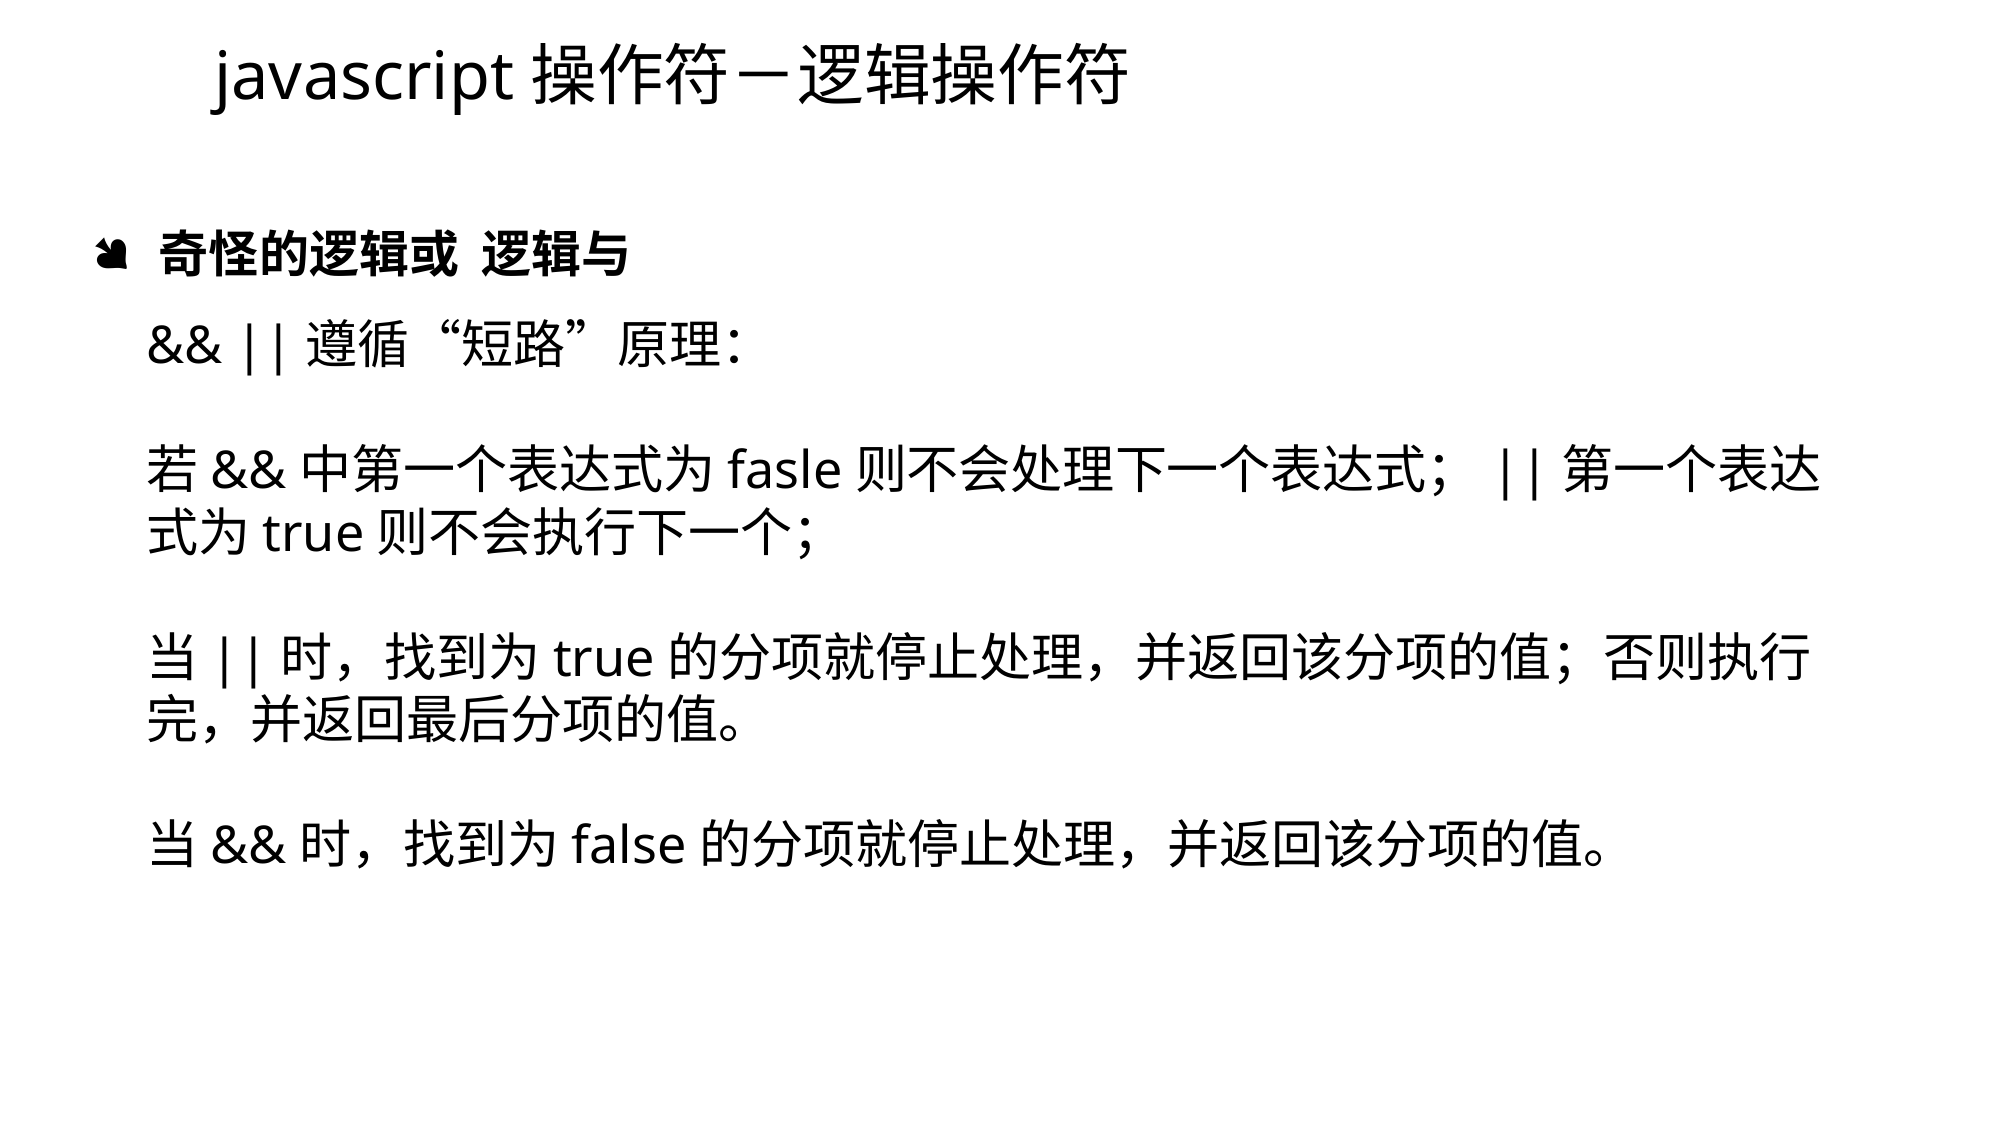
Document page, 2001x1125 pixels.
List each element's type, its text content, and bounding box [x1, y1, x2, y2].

text_box 奇怪的逻辑或 逻辑与 [84, 184, 1456, 290]
title javascript操作符－逻辑操作符 [199, 7, 2000, 150]
text_box && ||遵循“短路”原理： 若&&中第一个表达式为fasle则不会处理下一个表达式；||第一个表达式为true则不会执行下一个； 当||时，找到为true的分项就停止处理，并返回该分项的值；否则执行完，并返回最后分项的值。 当&&时，找到为false的分项就停止处理，并返回该分项的值。 [138, 304, 1867, 882]
